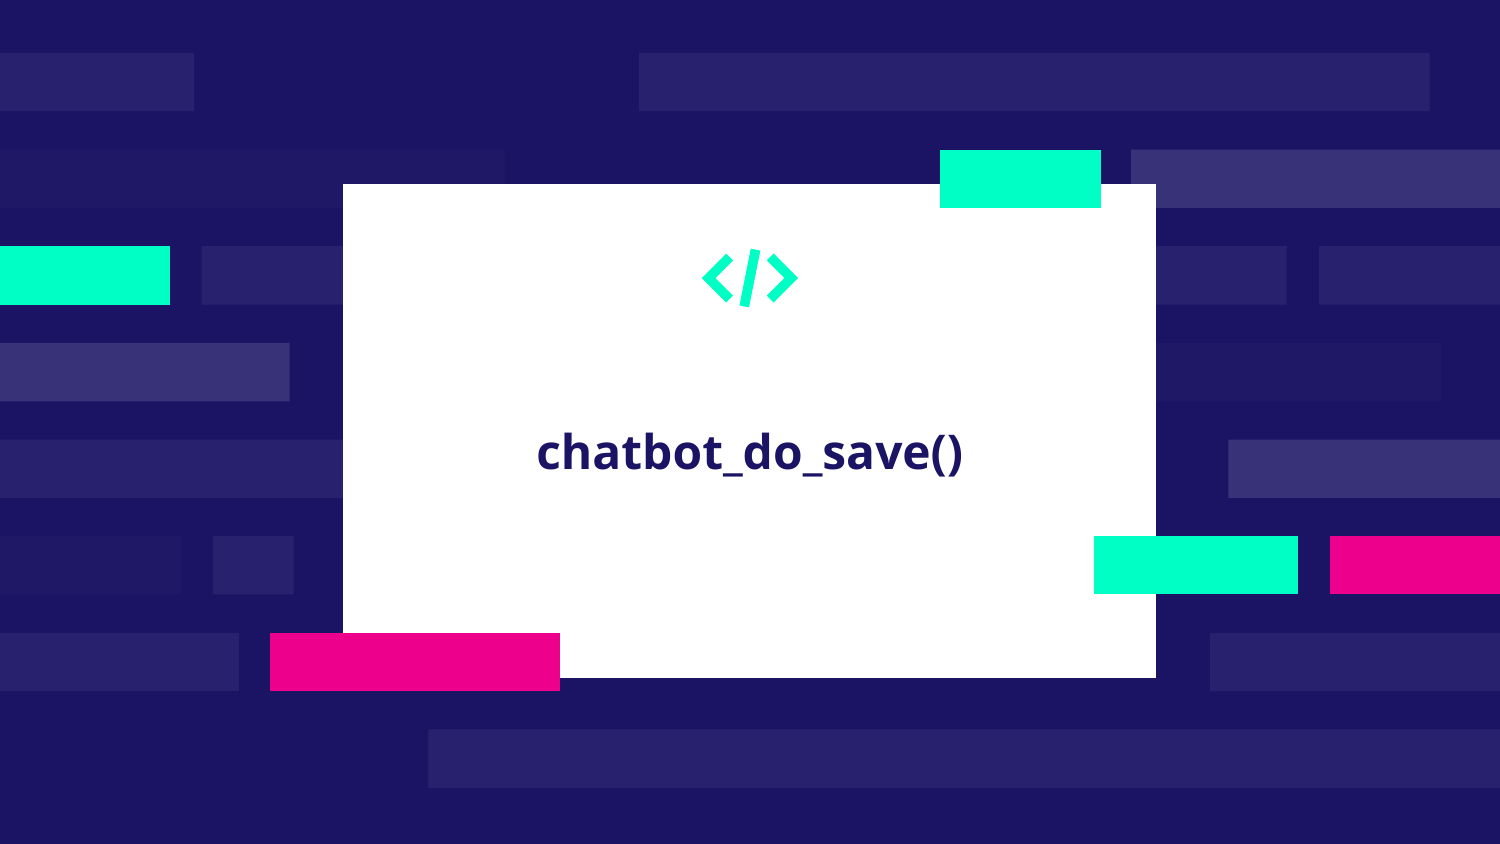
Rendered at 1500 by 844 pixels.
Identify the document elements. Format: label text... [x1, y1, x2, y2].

subtitle chatbot_do_save() [413, 383, 1087, 517]
